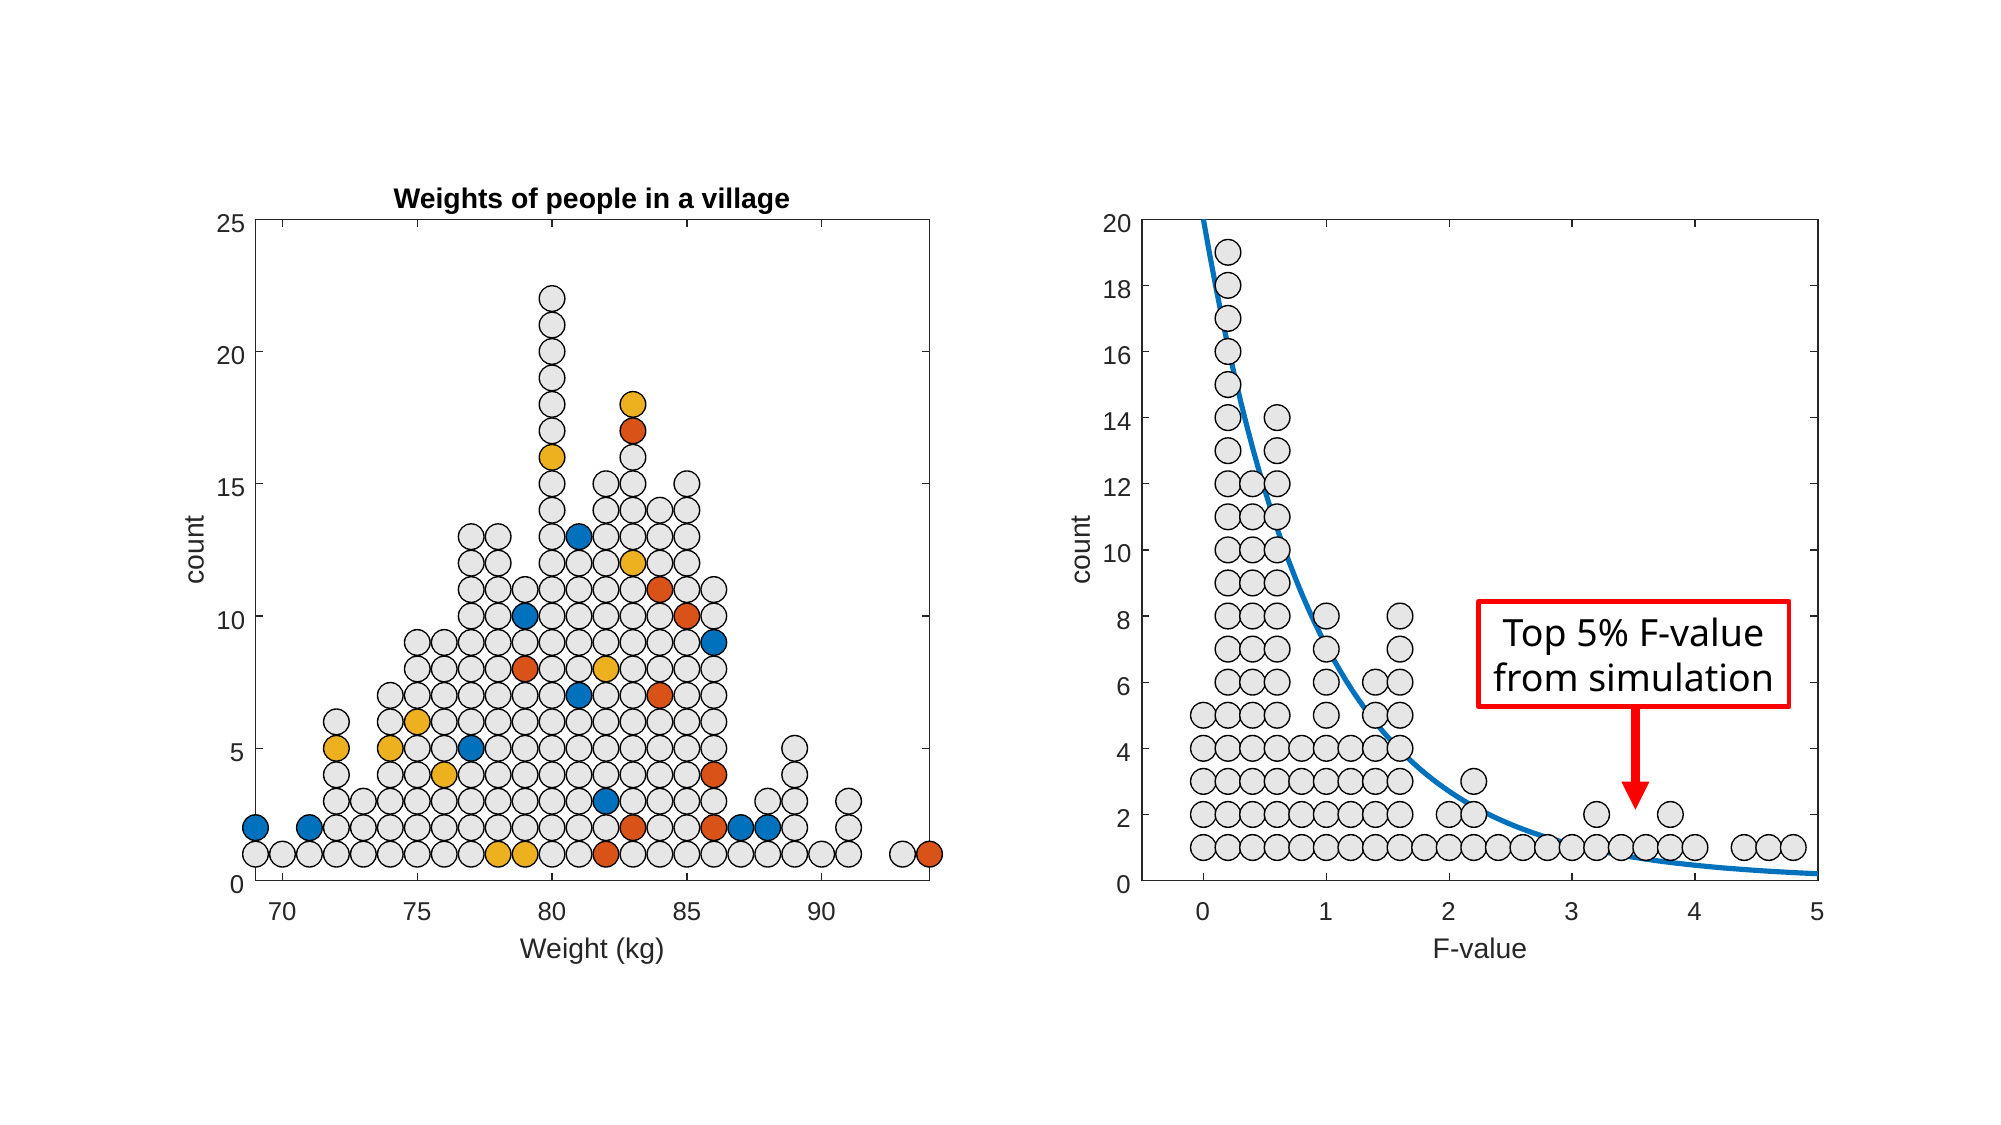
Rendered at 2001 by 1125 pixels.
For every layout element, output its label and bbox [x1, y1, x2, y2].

picture [0, 157, 2000, 968]
